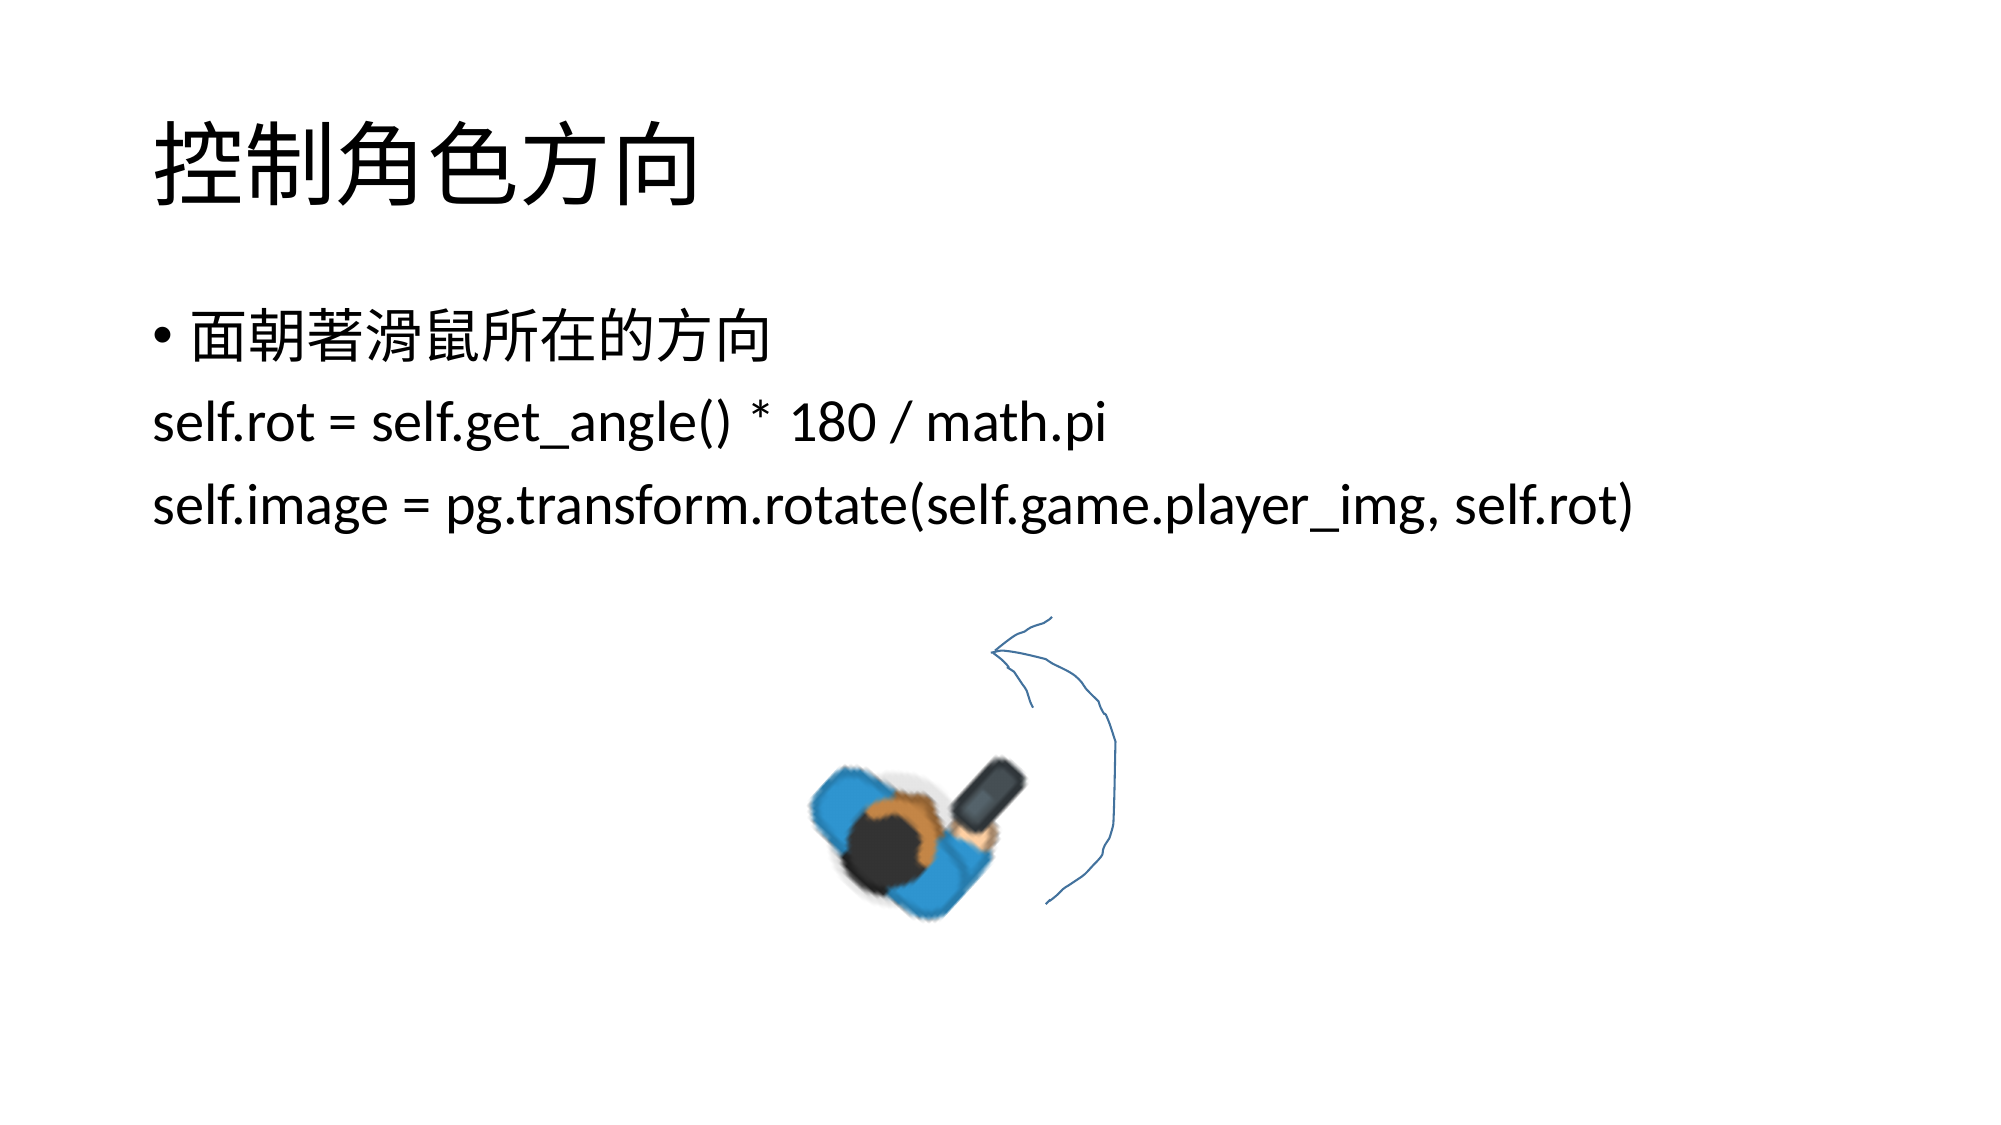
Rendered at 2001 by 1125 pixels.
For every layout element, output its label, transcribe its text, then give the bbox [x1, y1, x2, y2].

title 控制角色方向 [137, 59, 1863, 278]
text_box [994, 616, 1053, 652]
picture [785, 679, 1028, 946]
text_box [990, 649, 1117, 905]
list 面朝著滑鼠所在的方向 self.rot = self.get_angle() * 180 / math.pi self.image = pg.transform.rotate(self.game.player_img, self.rot) [137, 299, 1863, 1014]
text_box [992, 651, 1034, 709]
